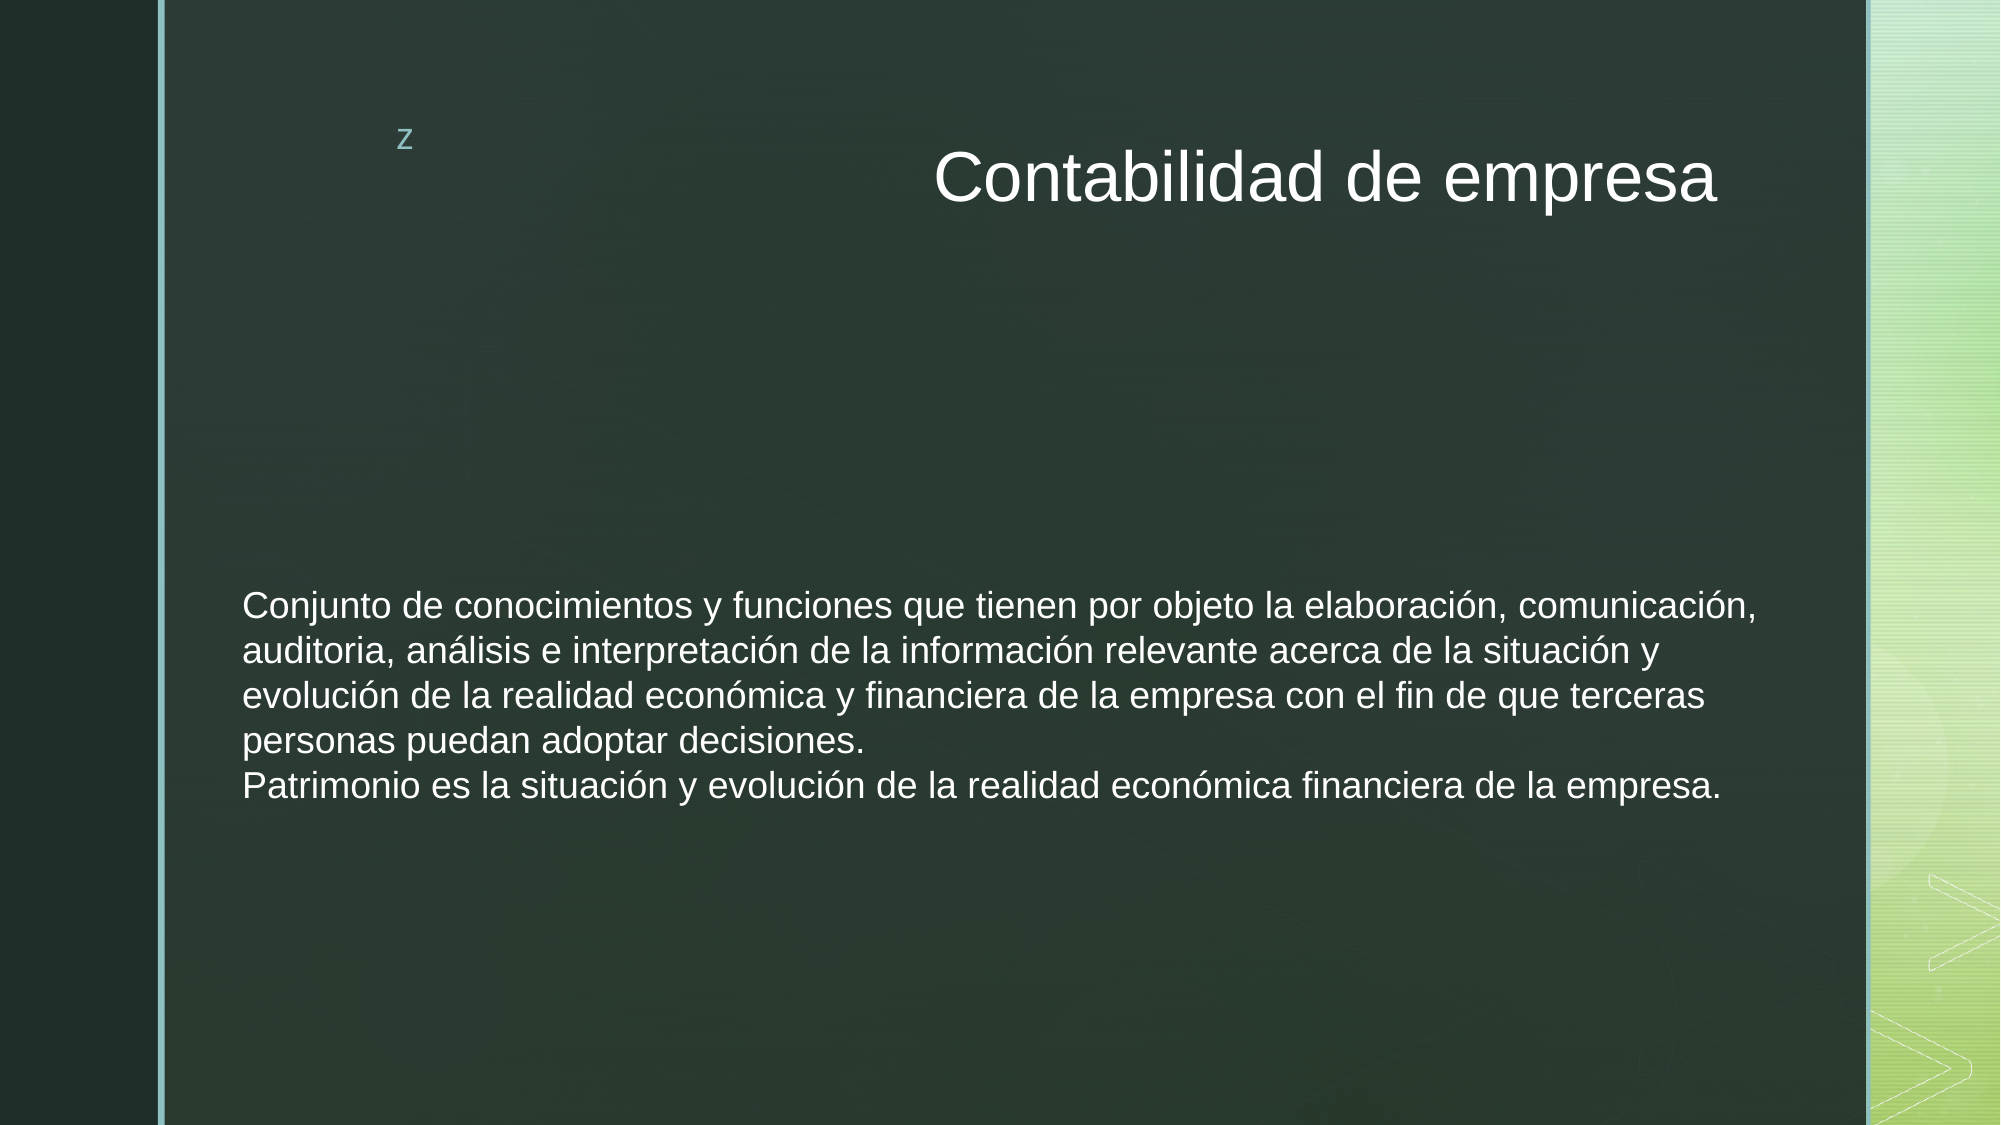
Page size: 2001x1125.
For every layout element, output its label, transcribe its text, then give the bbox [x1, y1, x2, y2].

picture [1871, 0, 2001, 1125]
text_box Conjunto de conocimientos y funciones que tienen por objeto la elaboración, comunicación, auditoria, análisis e interpretación de la información relevante acerca de la situación y evolución de la realidad económica y financiera de la empresa con el fin de que terceras personas puedan adoptar decisiones. Patrimonio es la situación y evolución de la realidad económica financiera de la empresa. [227, 573, 1773, 814]
title Contabilidad de empresa [428, 132, 1734, 310]
